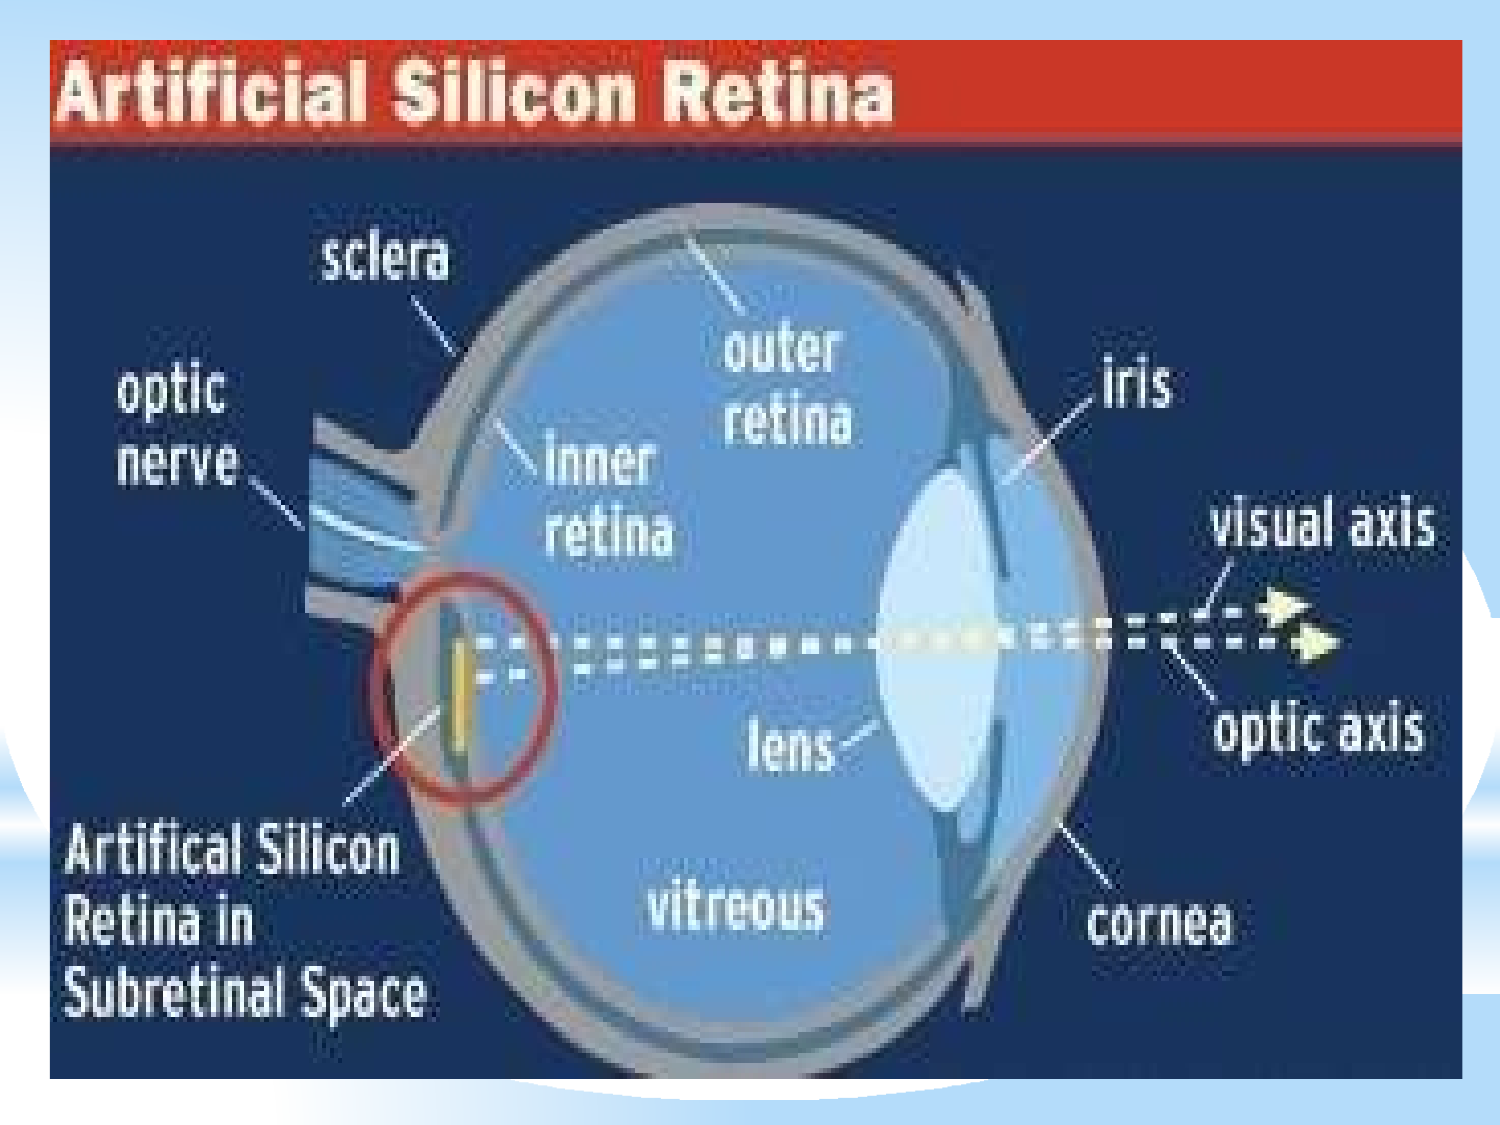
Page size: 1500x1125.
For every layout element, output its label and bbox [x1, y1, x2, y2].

picture [0, 0, 1500, 1125]
text_box [49, 40, 1463, 1079]
